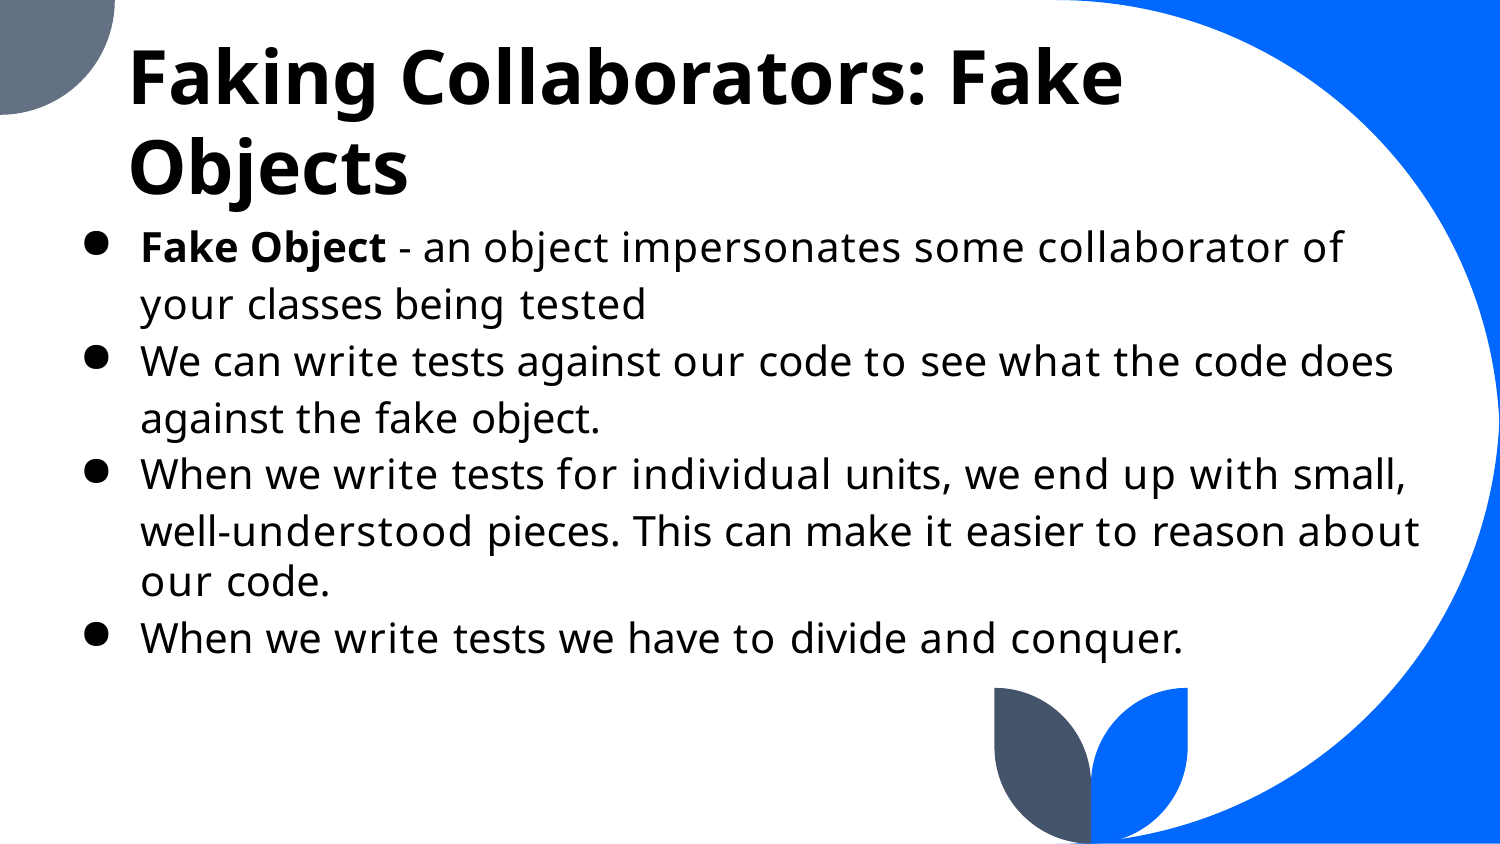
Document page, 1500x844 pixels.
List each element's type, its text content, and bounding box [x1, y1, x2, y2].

text_box Fake Object - an object impersonates some collaborator of your classes being tested We can write tests against our code to see what the code does against the fake object. When we write tests for individual units, we end up with small, well-understood pieces. This can make it easier to reason about our code. When we write tests we have to divide and conquer. [77, 211, 1430, 662]
text_box Faking Collaborators: Fake Objects [112, 21, 1300, 217]
